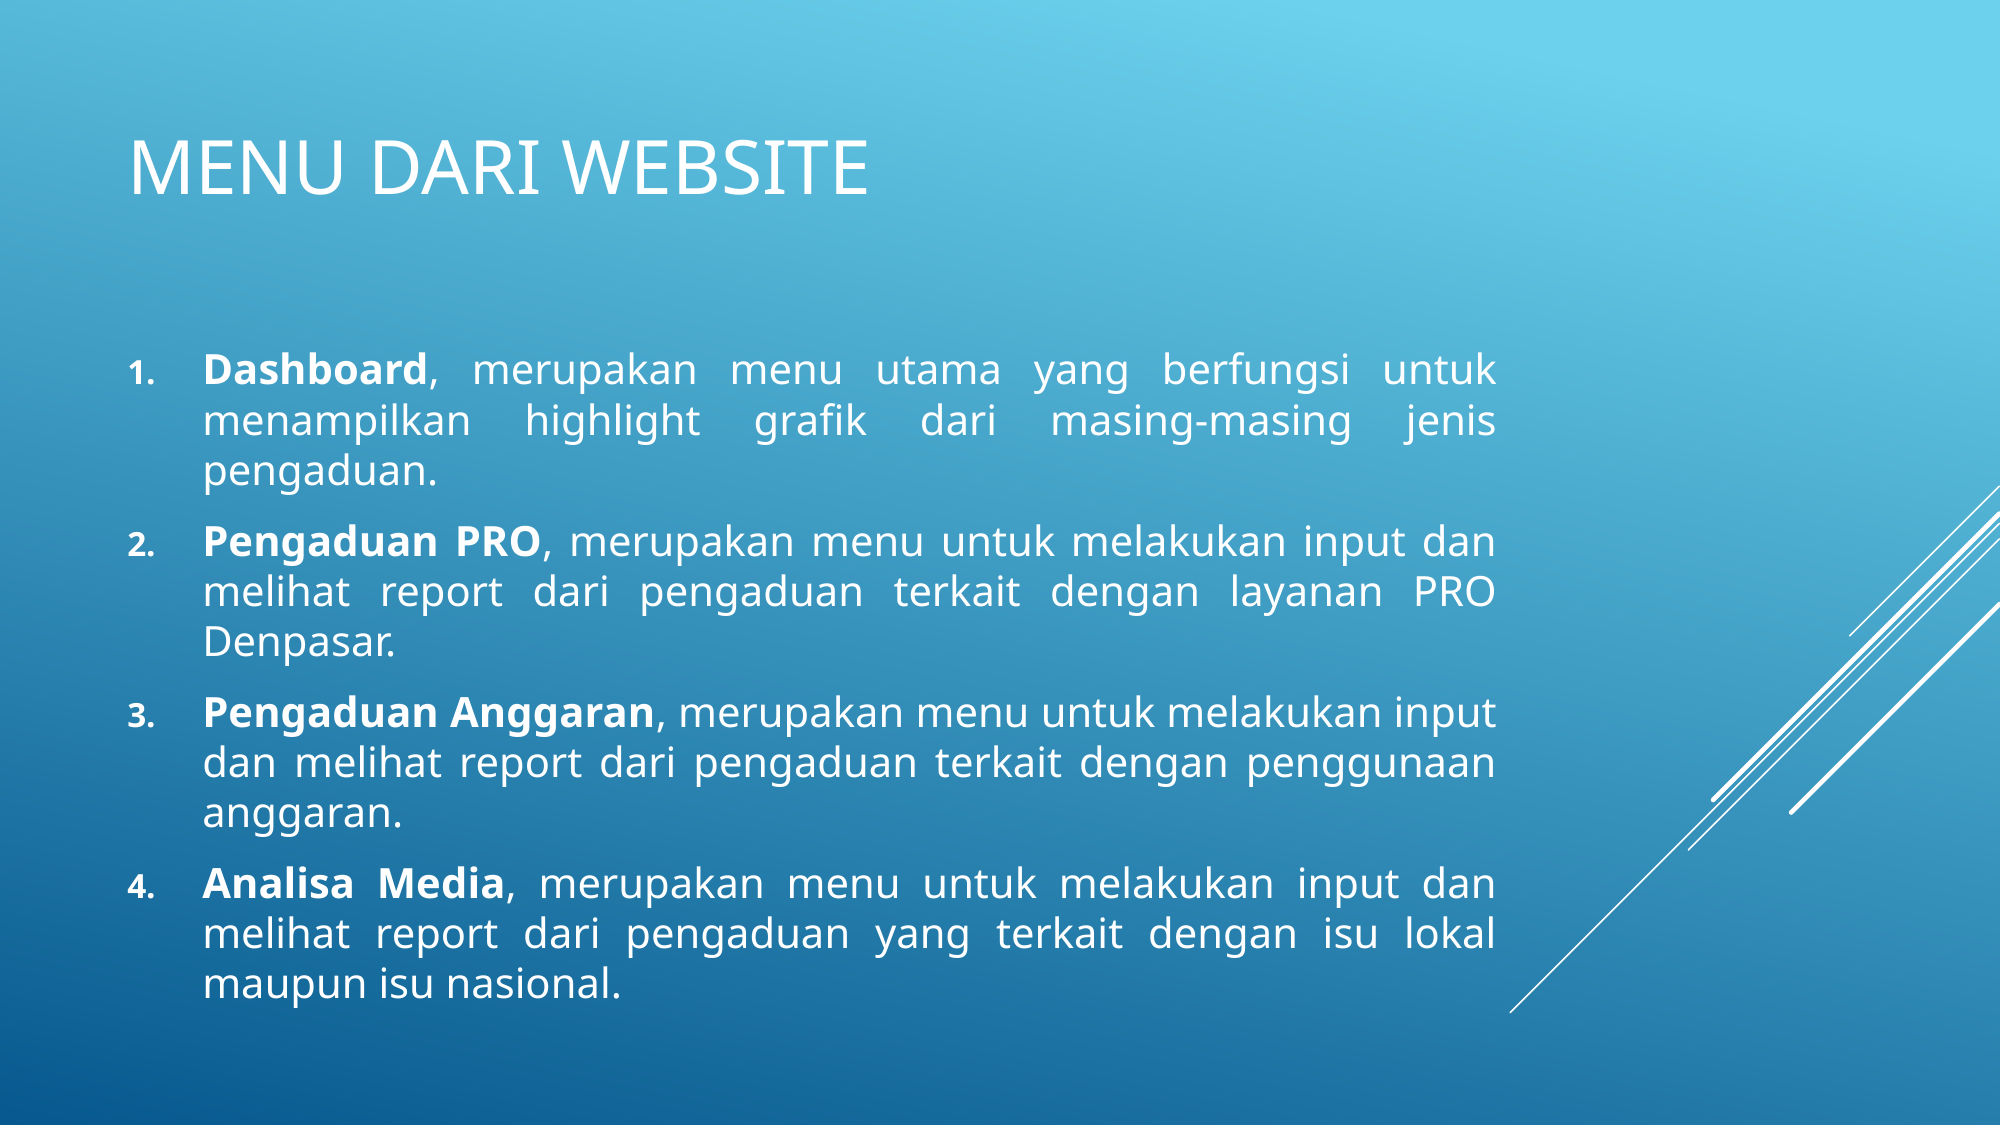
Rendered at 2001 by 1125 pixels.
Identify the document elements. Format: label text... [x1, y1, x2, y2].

title MENU dari website [112, 79, 1513, 249]
list Dashboard, merupakan menu utama yang berfungsi untuk menampilkan highlight grafik dari masing-masing jenis pengaduan. Pengaduan PRO, merupakan menu untuk melakukan input dan melihat report dari pengaduan terkait dengan layanan PRO Denpasar. Pengaduan Anggaran, merupakan menu untuk melakukan input dan melihat report dari pengaduan terkait dengan penggunaan anggaran. Analisa Media, merupakan menu untuk melakukan input dan melihat report dari pengaduan yang terkait dengan isu lokal maupun isu nasional. [112, 281, 1513, 1069]
